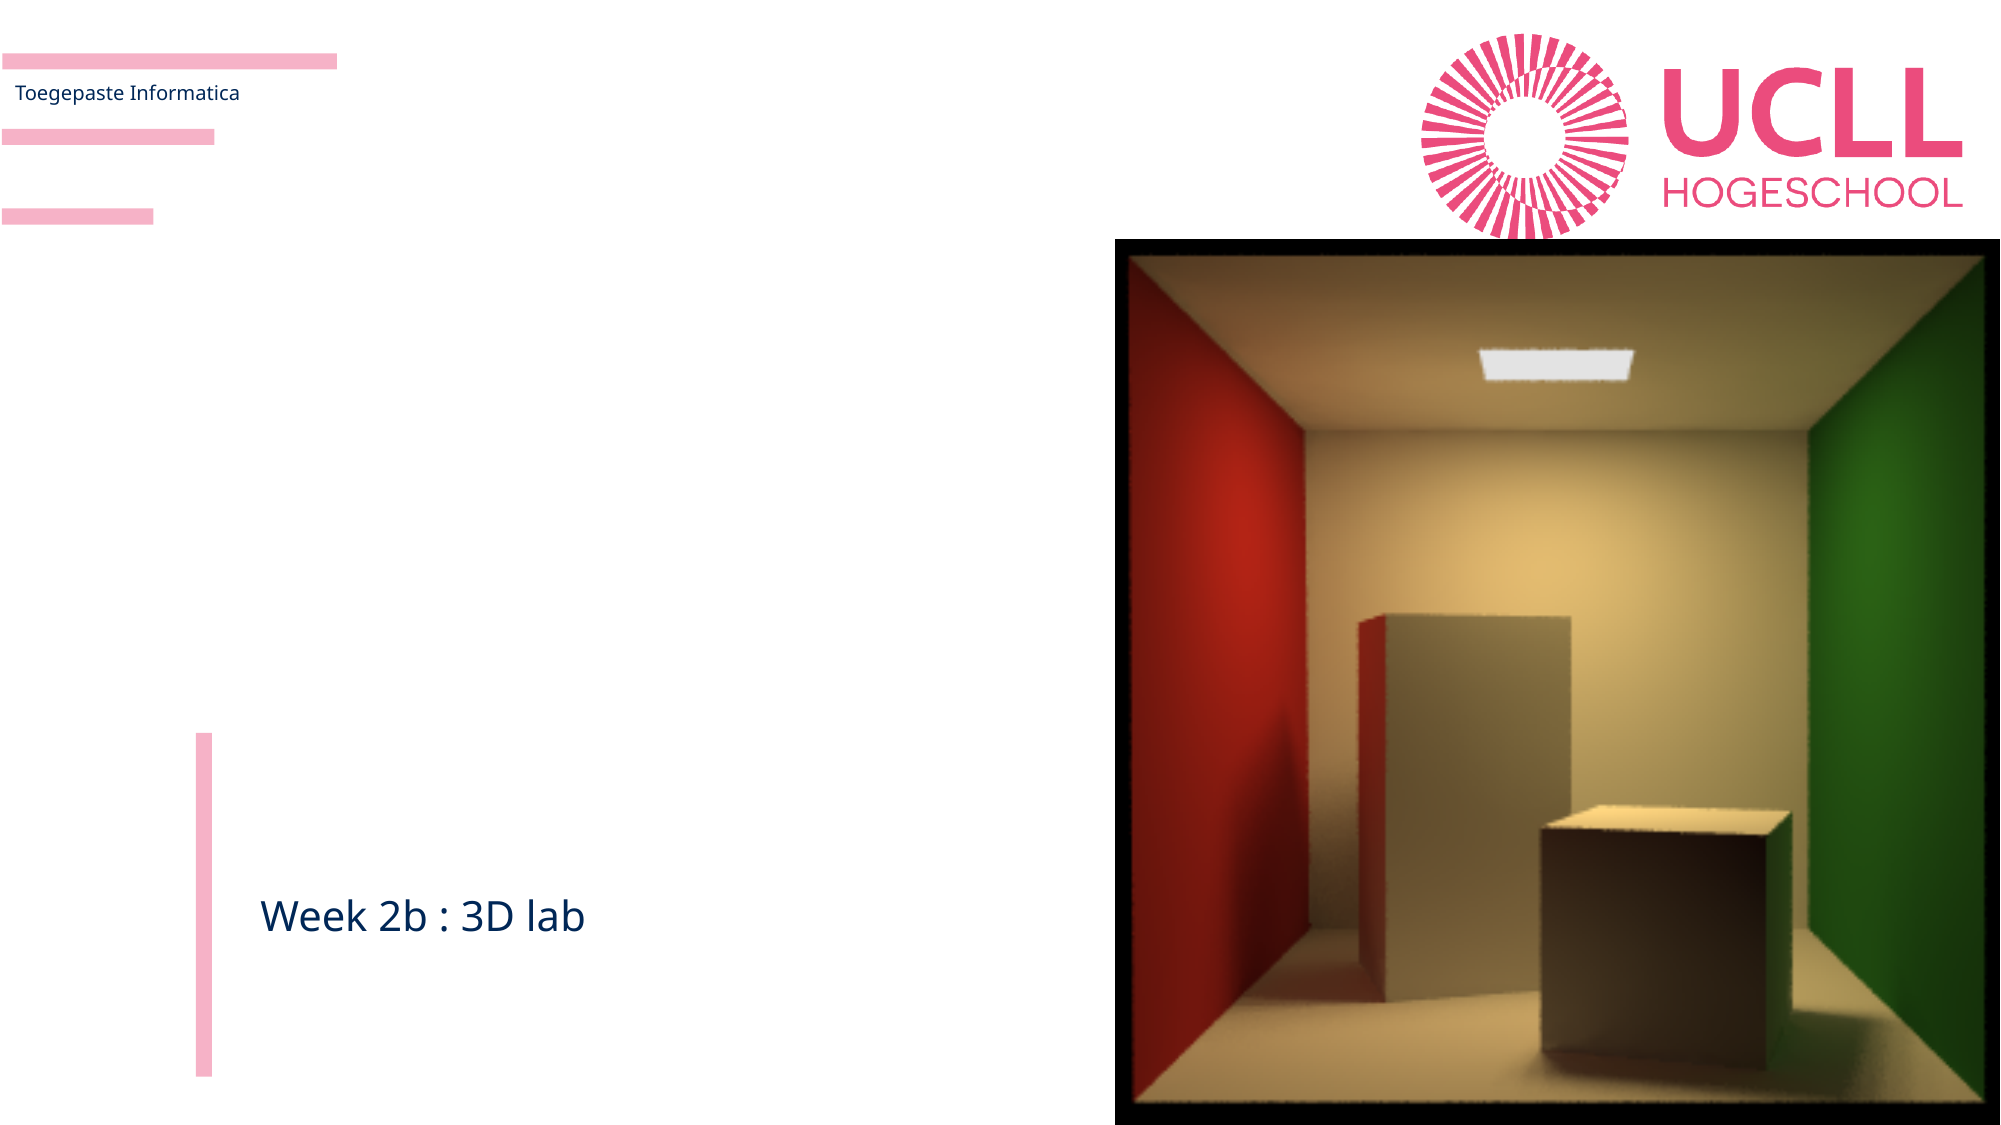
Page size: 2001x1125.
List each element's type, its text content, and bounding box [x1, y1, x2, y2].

picture [1115, 239, 2000, 1125]
list Week 2b : 3D lab [245, 887, 1000, 964]
